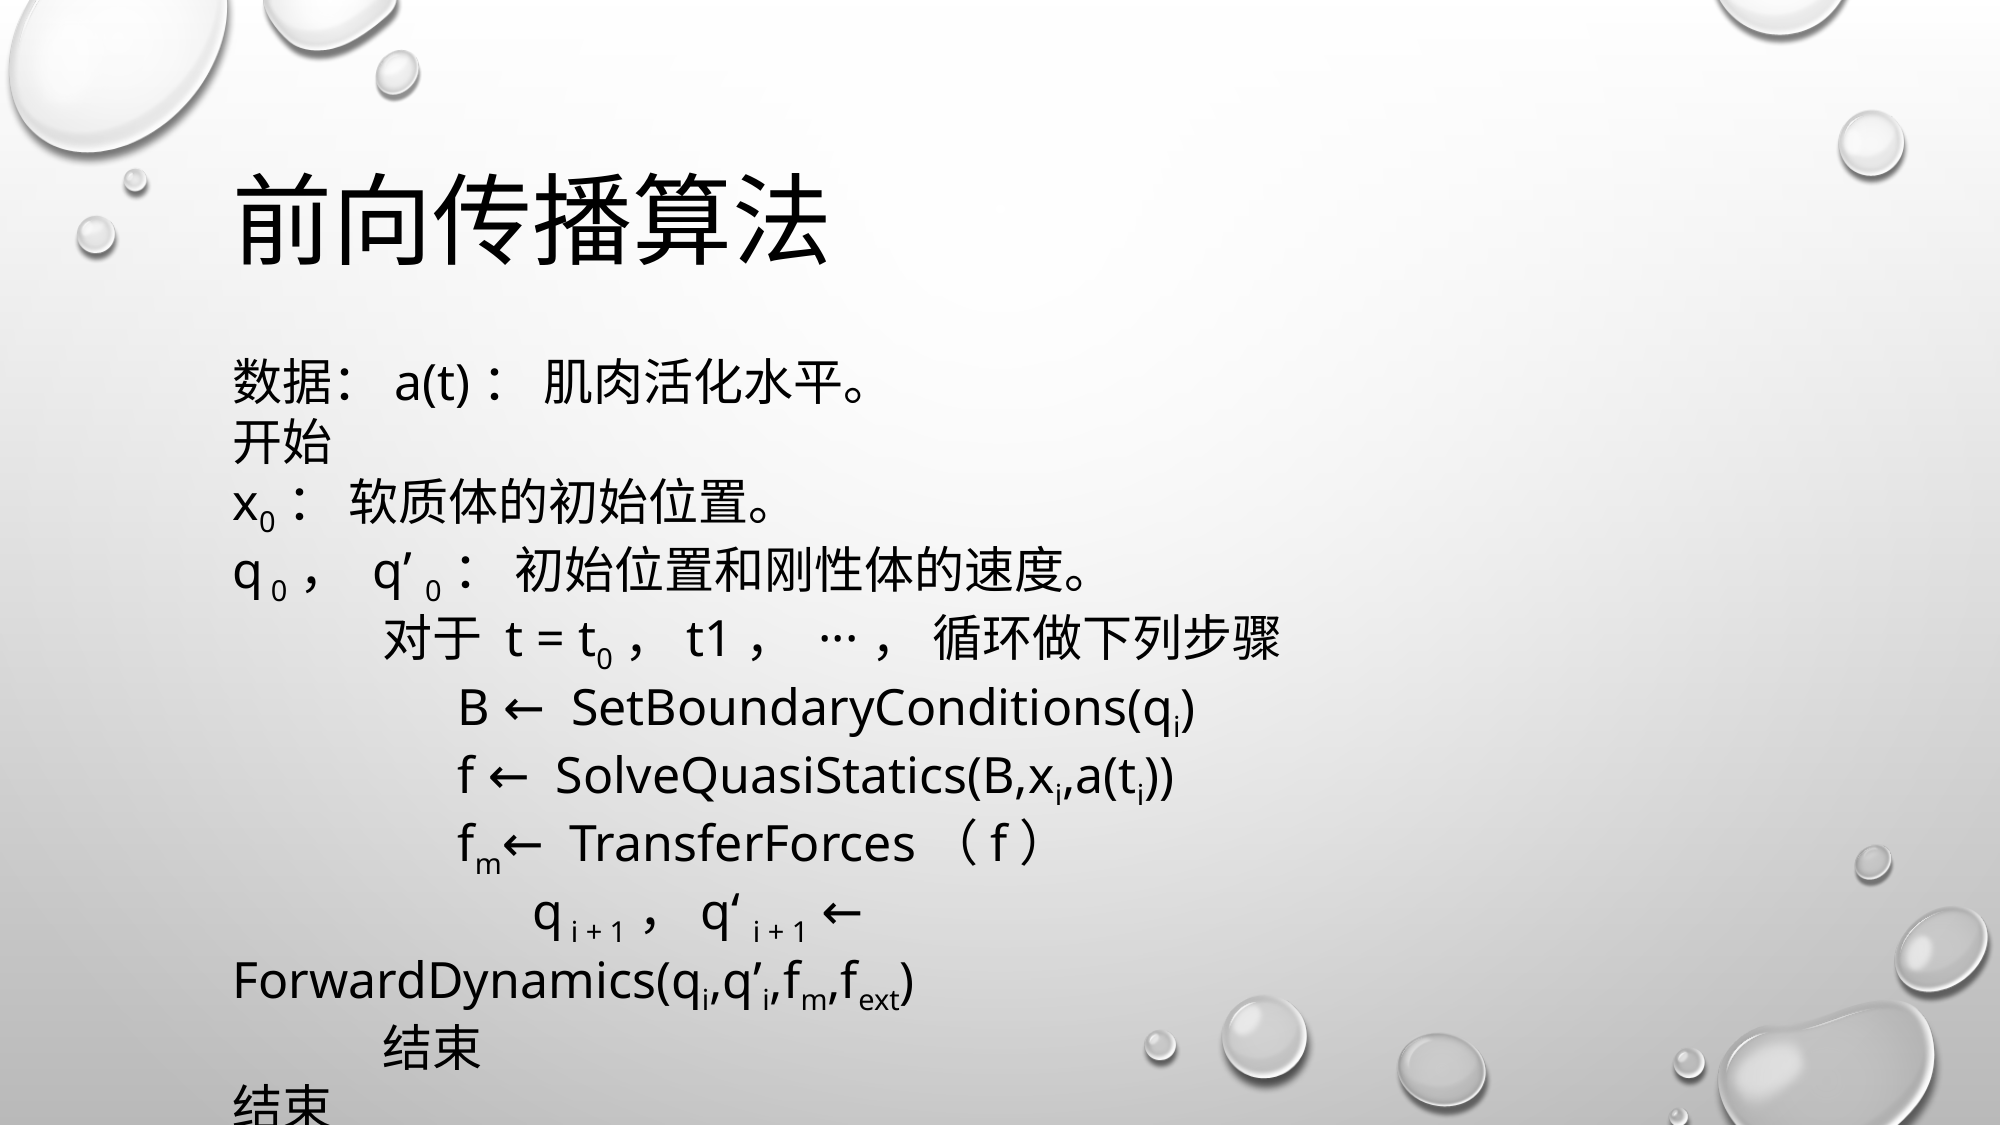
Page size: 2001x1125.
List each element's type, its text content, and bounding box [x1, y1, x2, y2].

text_box 前向传播算法 [217, 149, 1837, 285]
text_box 数据：a(t)： 肌肉活化水平。 开始 x0： 软质体的初始位置。 q 0， q’ 0： 初始位置和刚性体的速度。 对于 t = t0，t1， ···， 循环做下列步骤 B ← SetBoundaryConditions(qi) f ← SolveQuasiStatics(B,xi,a(ti)) fm← TransferForces（f） q i + 1，q‘ i + 1 ← ForwardDynamics(qi,q’i,fm,fext) 结束 结束 [217, 342, 1468, 1125]
picture [0, 0, 2000, 1125]
